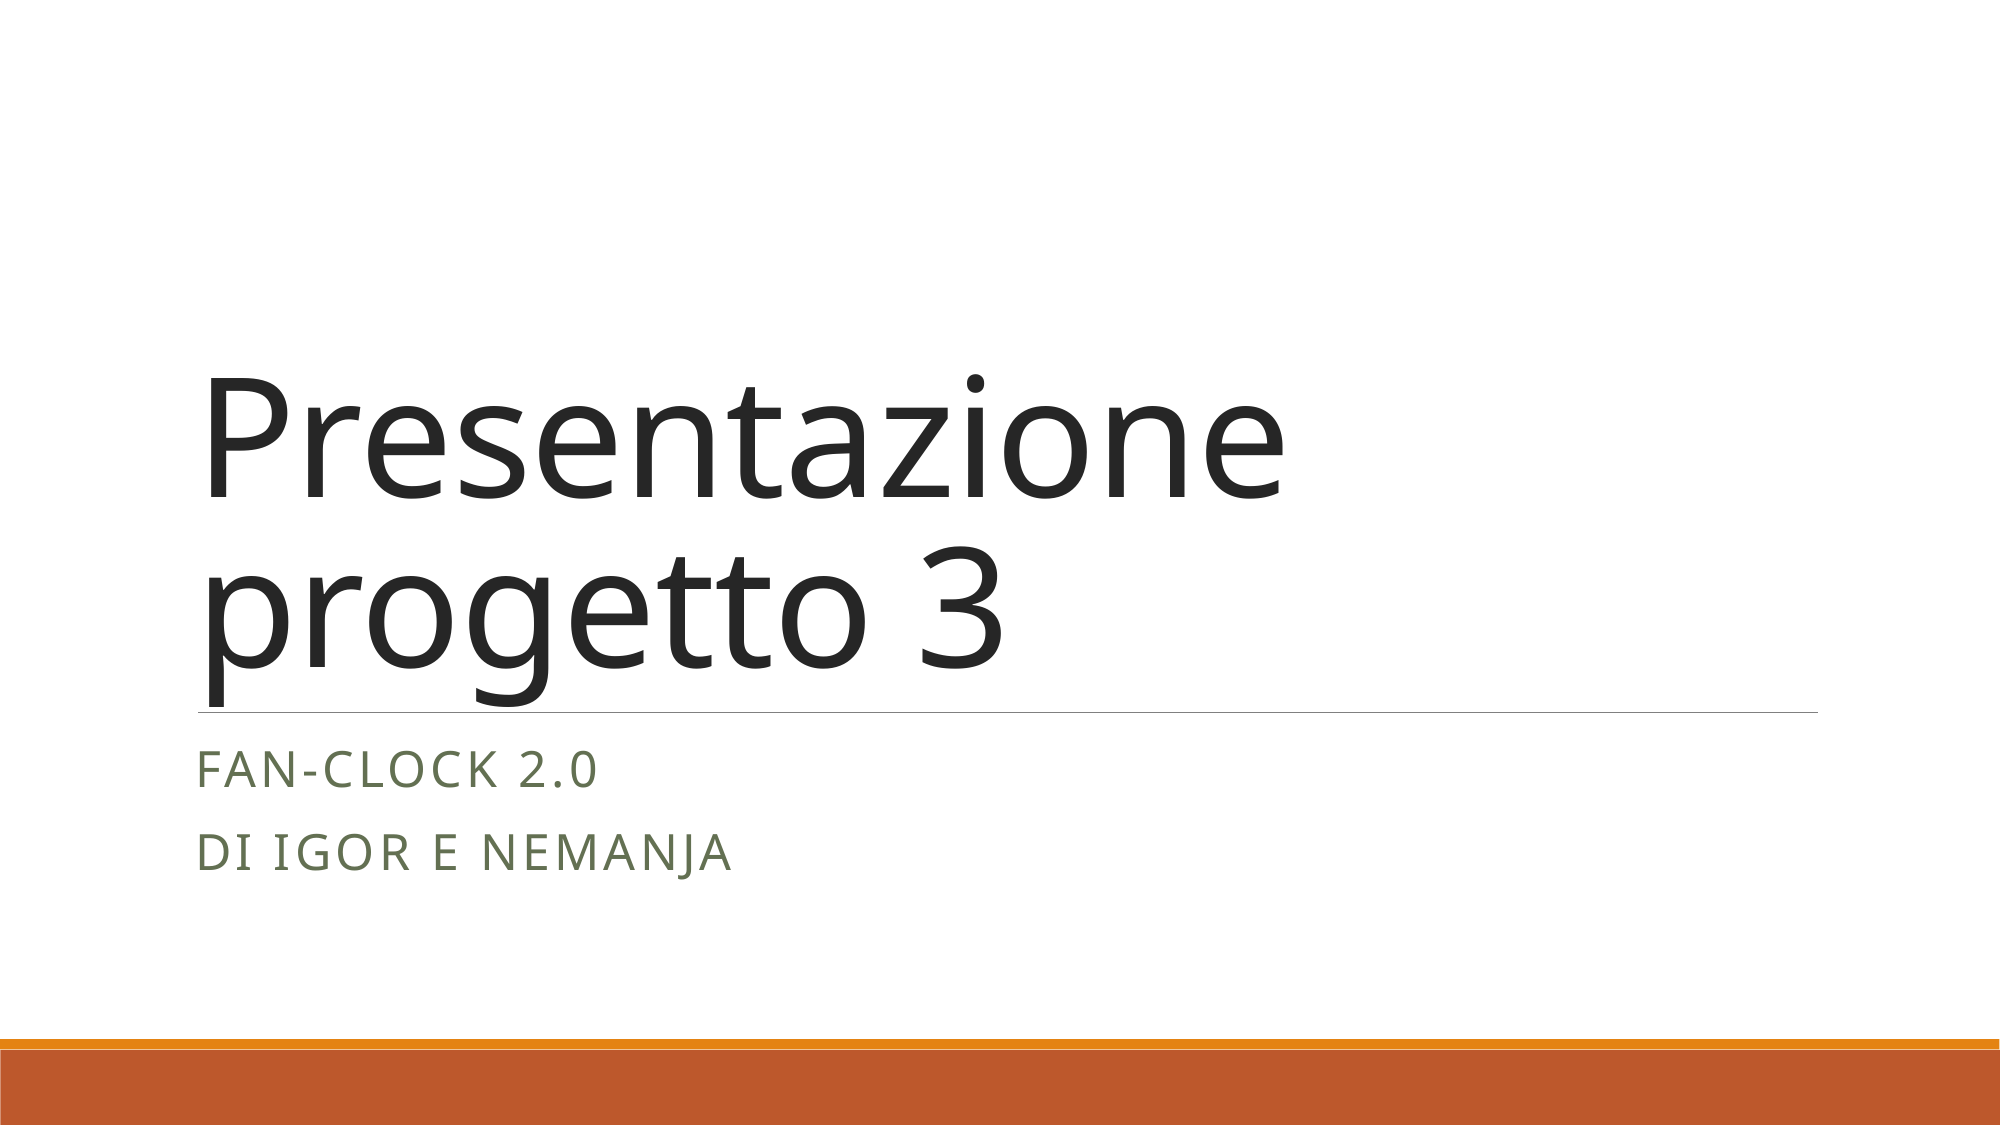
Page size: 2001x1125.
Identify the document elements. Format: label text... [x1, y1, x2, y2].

subtitle Fan-Clock 2.0 DI Igor E Nemanja [180, 736, 1830, 925]
title Presentazione progetto 3 [180, 124, 1830, 710]
